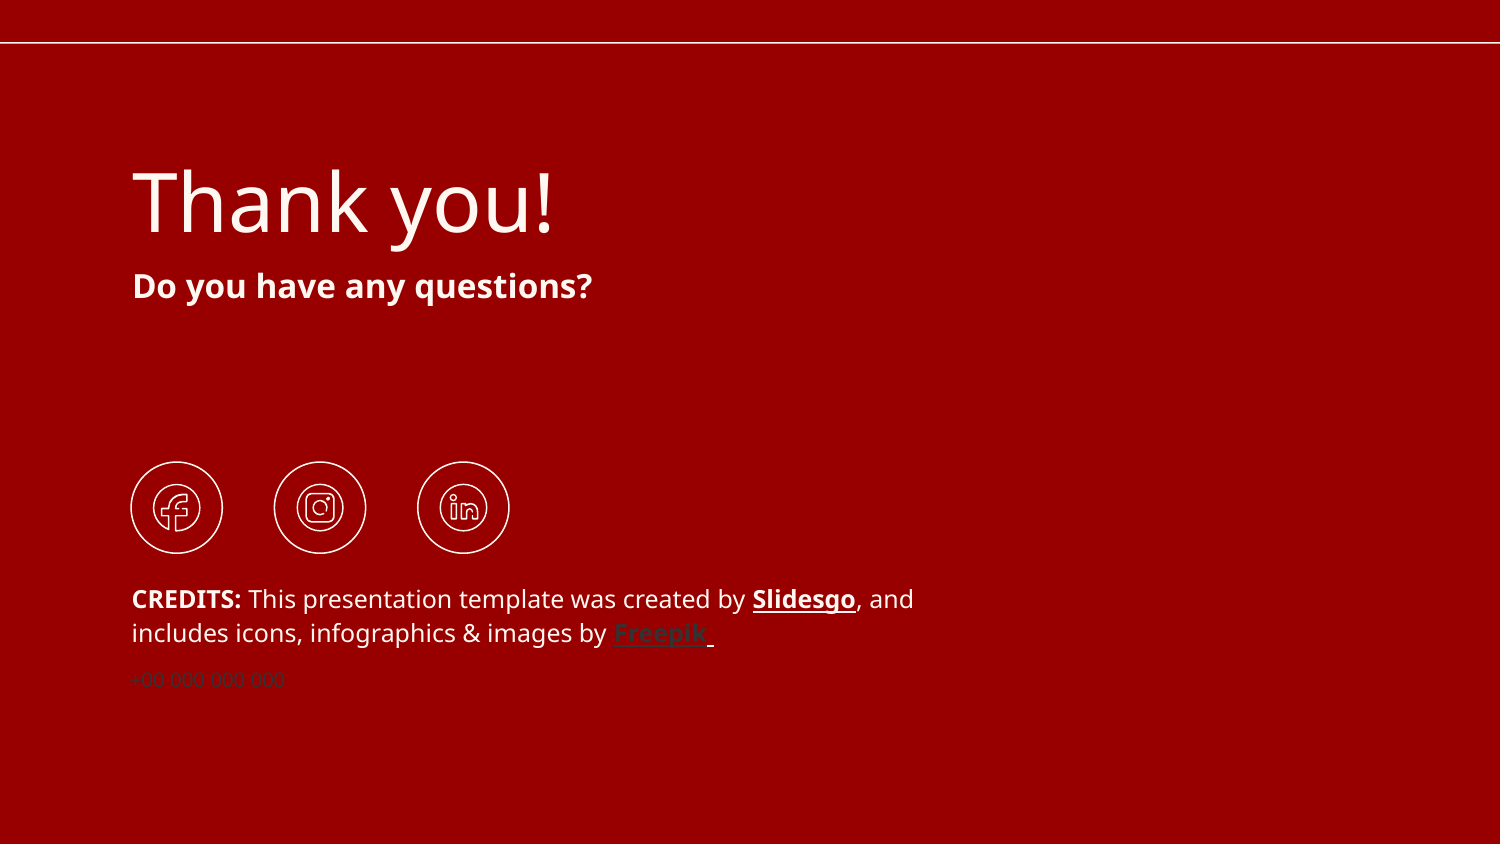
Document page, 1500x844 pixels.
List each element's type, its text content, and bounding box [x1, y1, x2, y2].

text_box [274, 461, 366, 554]
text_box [417, 461, 510, 554]
subtitle Do you have any questions? [117, 264, 955, 435]
title Thank you! [117, 134, 955, 264]
text_box +00 000 000 000 [129, 667, 968, 710]
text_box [130, 461, 223, 554]
